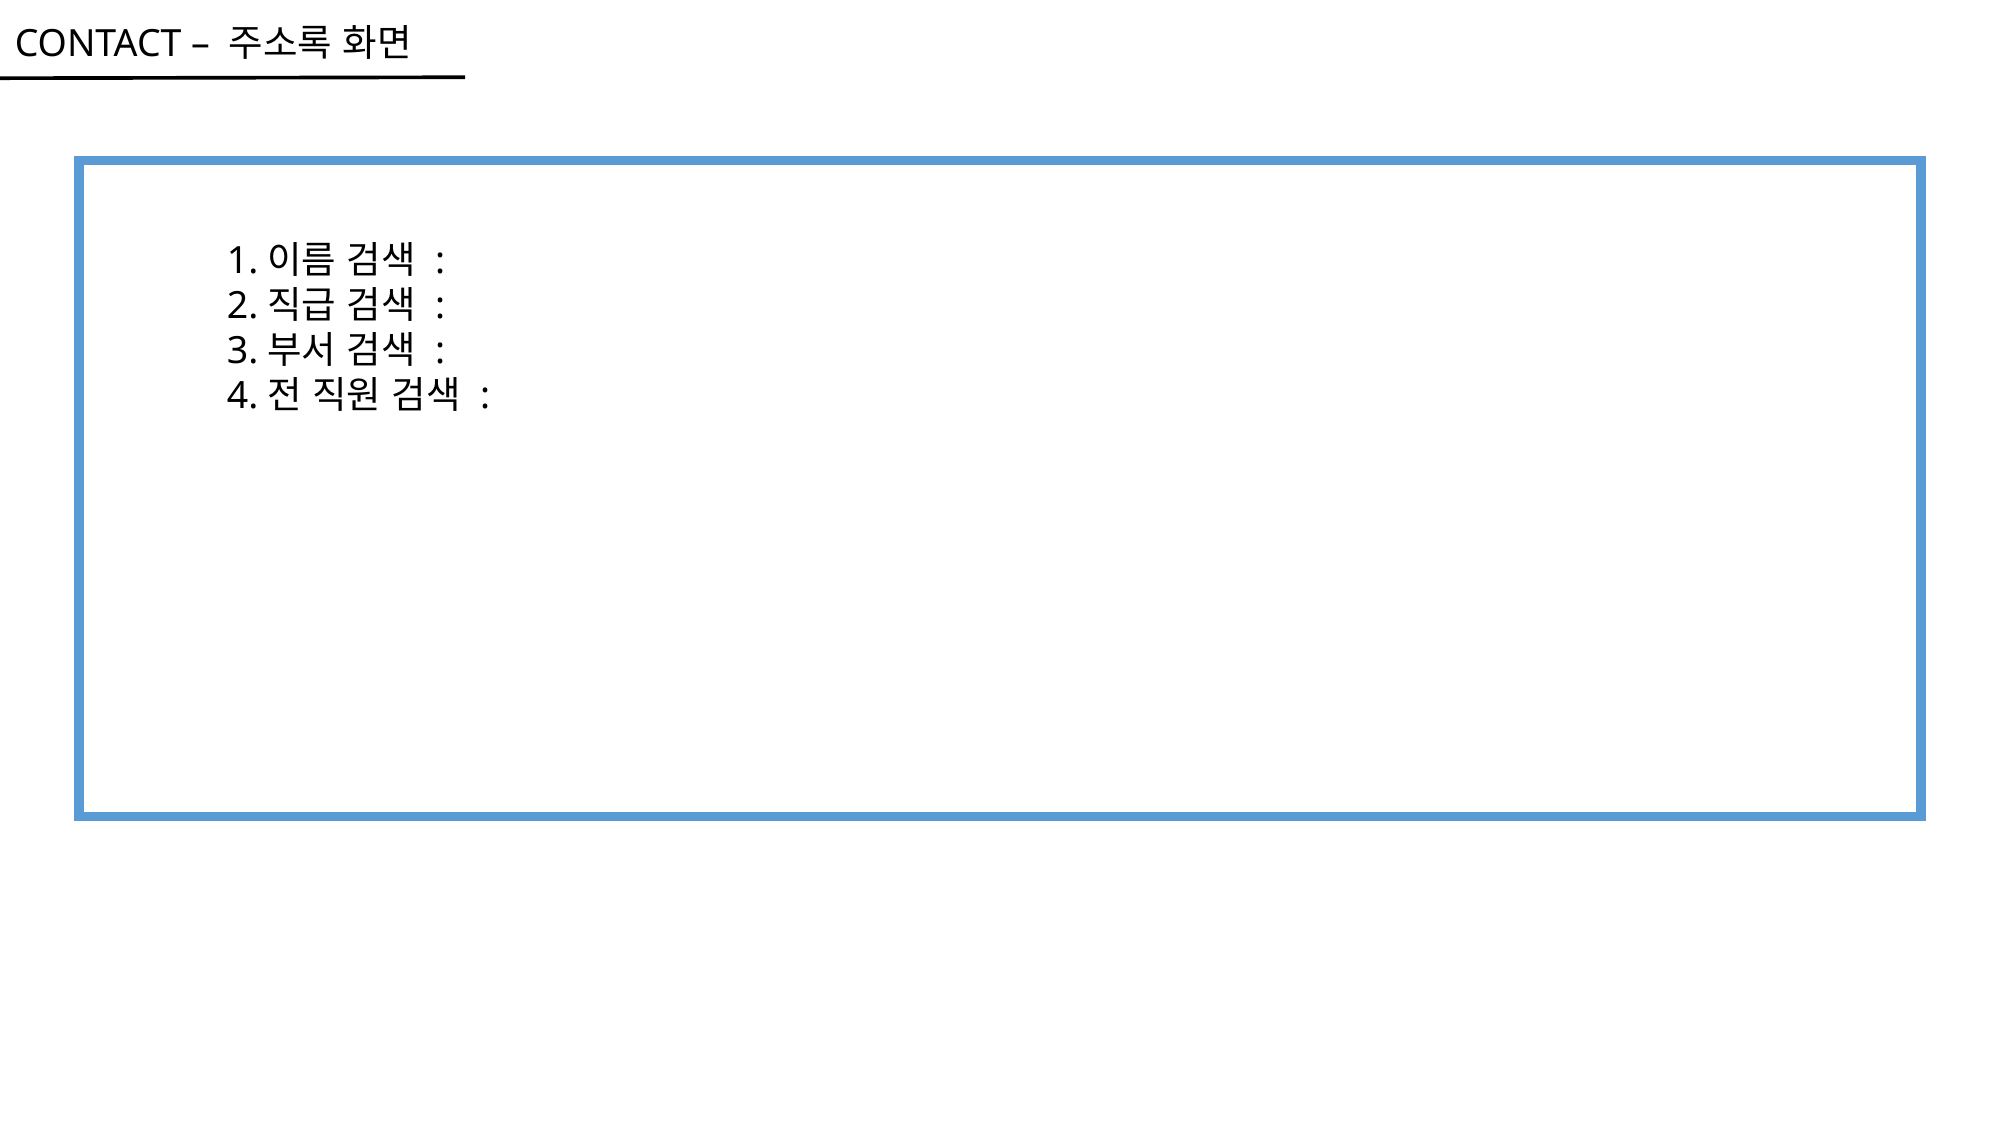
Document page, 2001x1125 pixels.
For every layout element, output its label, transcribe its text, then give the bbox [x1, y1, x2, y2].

text_box [78, 159, 1922, 818]
text_box 1.이름 검색 : 2.직급 검색 : 3.부서 검색 : 4.전 직원 검색 : [212, 228, 1584, 424]
text_box CONTACT – 주소록 화면 [0, 11, 963, 72]
